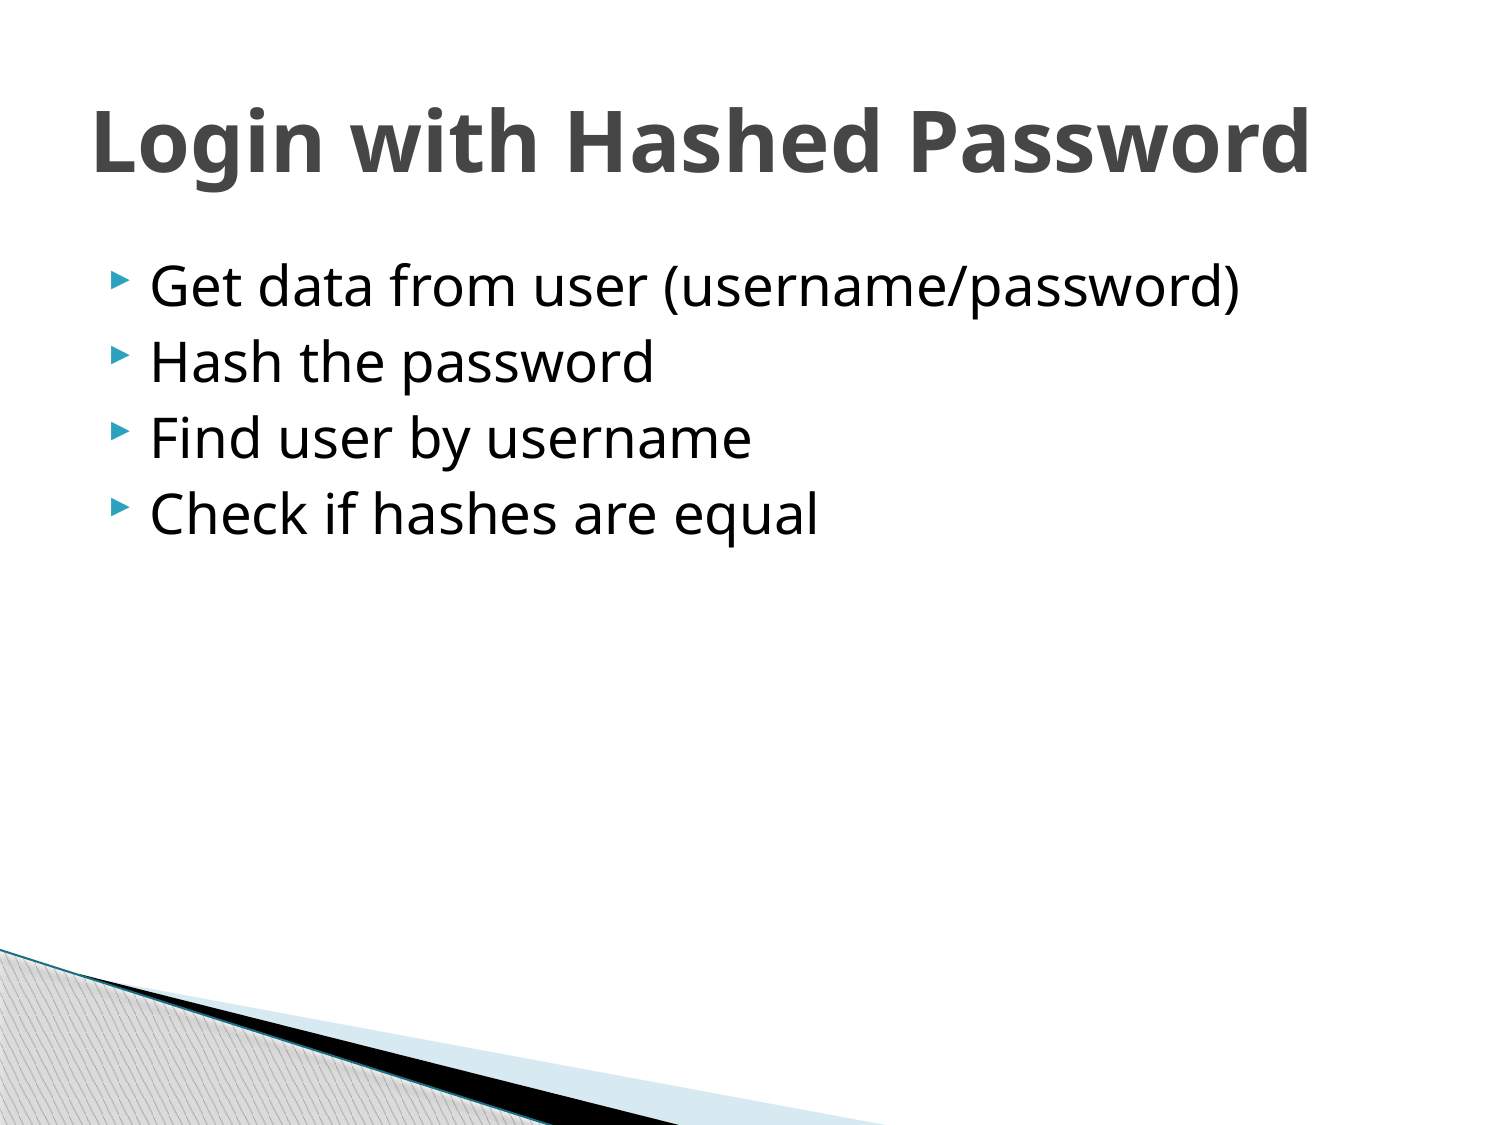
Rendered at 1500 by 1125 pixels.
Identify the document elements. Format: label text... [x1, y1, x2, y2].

title Login with Hashed Password [75, 45, 1425, 233]
list Get data from user (username/password) Hash the password Find user by username Check if hashes are equal [75, 242, 1425, 986]
